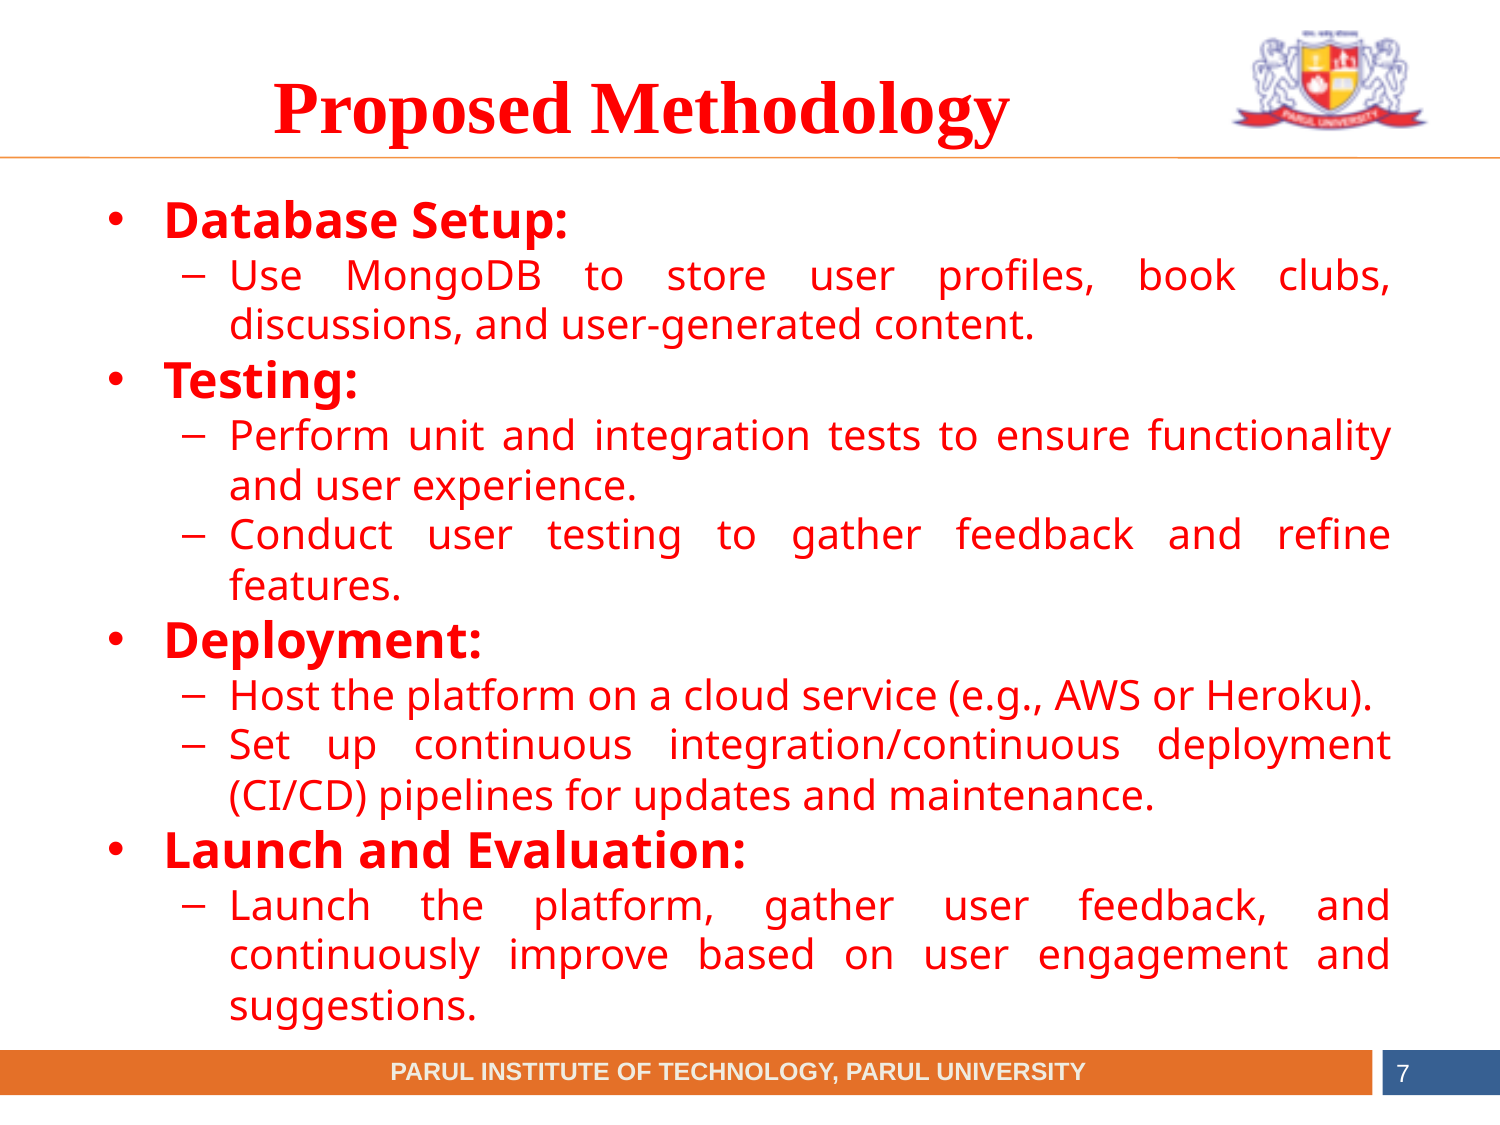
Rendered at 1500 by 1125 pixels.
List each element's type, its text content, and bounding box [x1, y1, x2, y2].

text_box [1425, 1048, 1500, 1097]
text_box PARUL INSTITUTE OF TECHNOLOGY, PARUL UNIVERSITY [0, 1048, 1074, 1094]
text_box Proposed Methodology [61, 50, 1224, 155]
slide_number 7 [1074, 1042, 1425, 1103]
text_box Database Setup: Use MongoDB to store user profiles, book clubs, discussions, and user-generated content. Testing: Perform unit and integration tests to ensure functionality and user experience. Conduct user testing to gather feedback and refine features. Deployment: Host the platform on a cloud service (e.g., AWS or Heroku). Set up continuous integration/continuous deployment (CI/CD) pipelines for updates and maintenance. Launch and Evaluation: Launch the platform, gather user feedback, and continuously improve based on user engagement and suggestions. [92, 180, 1407, 1036]
text_box PARUL INSTITUTE OF TECHNOLOGY, PARUL UNIVERSITY [3, 1097, 1074, 1101]
picture [1222, 29, 1438, 138]
